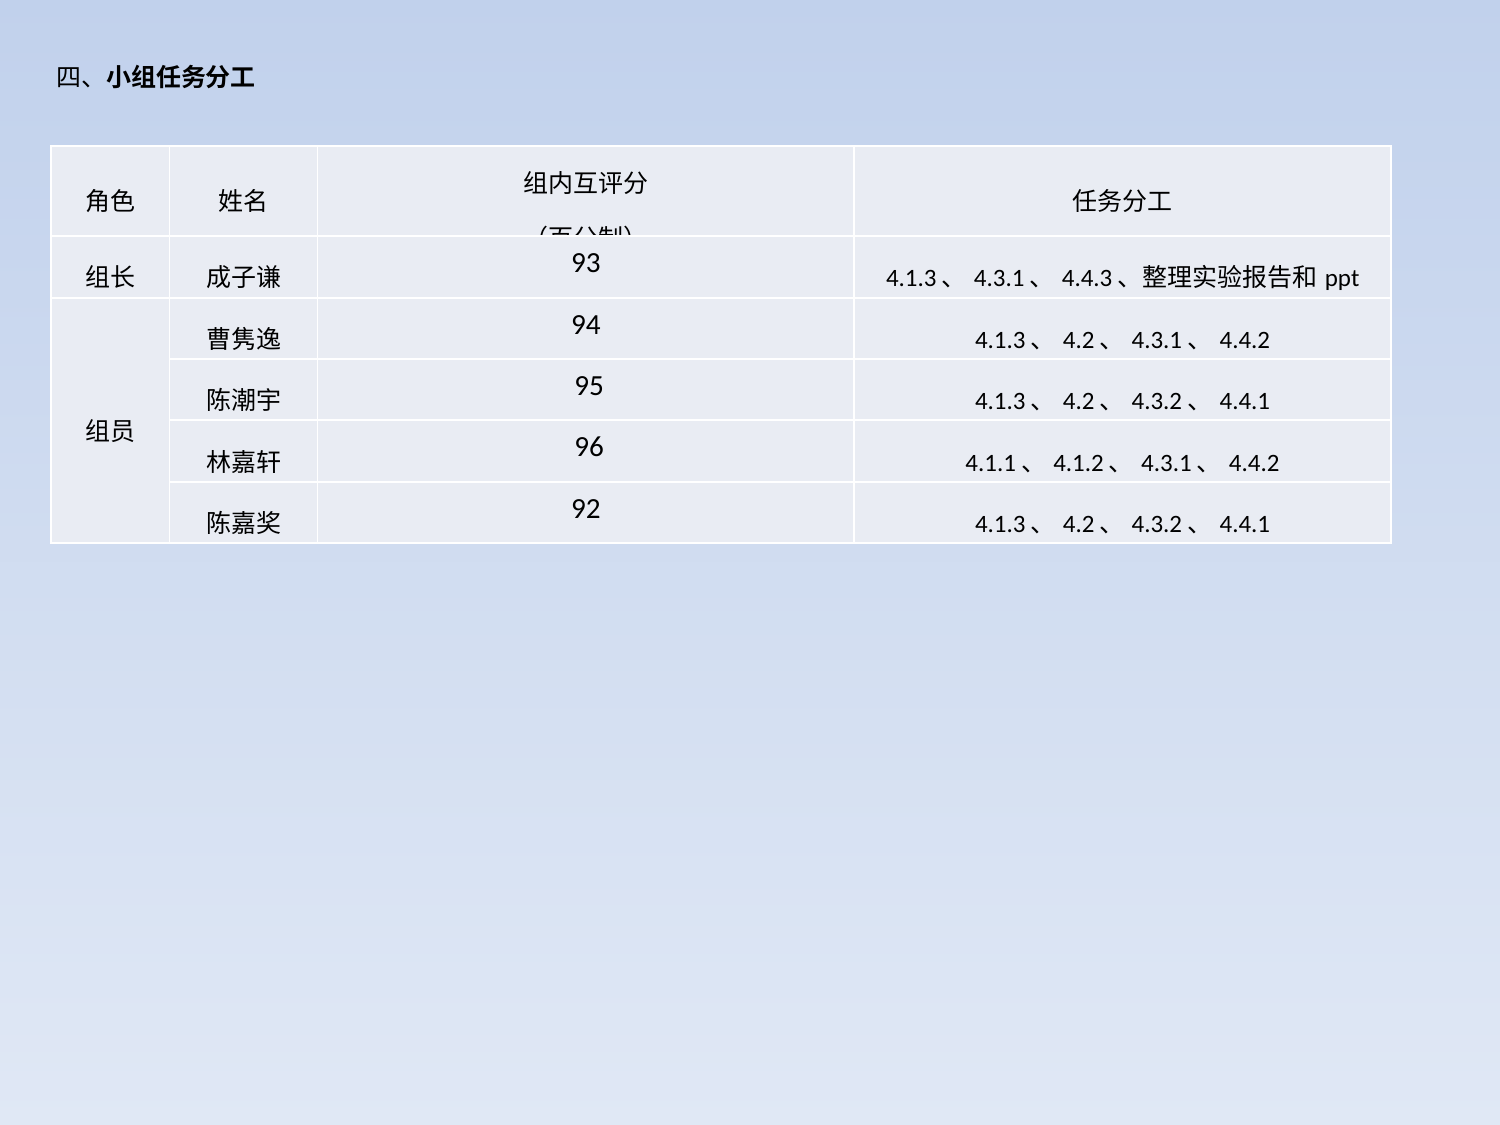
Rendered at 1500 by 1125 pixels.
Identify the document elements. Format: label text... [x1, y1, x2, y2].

table_cell 4.1.3、4.3.1、4.4.3、整理实验报告和ppt [855, 237, 1390, 297]
table_cell 4.1.3、4.2、4.3.1、4.4.2 [855, 299, 1390, 358]
table_header 姓名 [170, 147, 317, 235]
table_cell 92 [318, 483, 853, 542]
table_cell 4.1.1、4.1.2、4.3.1、4.4.2 [855, 421, 1390, 481]
table_cell 4.1.3、4.2、4.3.2、4.4.1 [855, 483, 1390, 542]
table_cell 93 [318, 237, 853, 297]
table_cell 组长 [52, 237, 169, 297]
text_box 四、小组任务分工 [41, 54, 1392, 130]
table_header 组内互评分 （百分制） [318, 147, 853, 235]
table_cell 陈嘉奖 [170, 483, 317, 542]
table_cell 组员 [52, 299, 169, 542]
table_cell 94 [318, 299, 853, 358]
table_cell 成子谦 [170, 237, 317, 297]
table_cell 曹隽逸 [170, 299, 317, 358]
table_cell 陈潮宇 [170, 360, 317, 419]
table_header 任务分工 [855, 147, 1390, 235]
table_cell 95 [318, 360, 853, 419]
table_cell 96 [318, 421, 853, 481]
table_cell 林嘉轩 [170, 421, 317, 481]
table_header 角色 [52, 147, 169, 235]
table_cell 4.1.3、4.2、4.3.2、4.4.1 [855, 360, 1390, 419]
